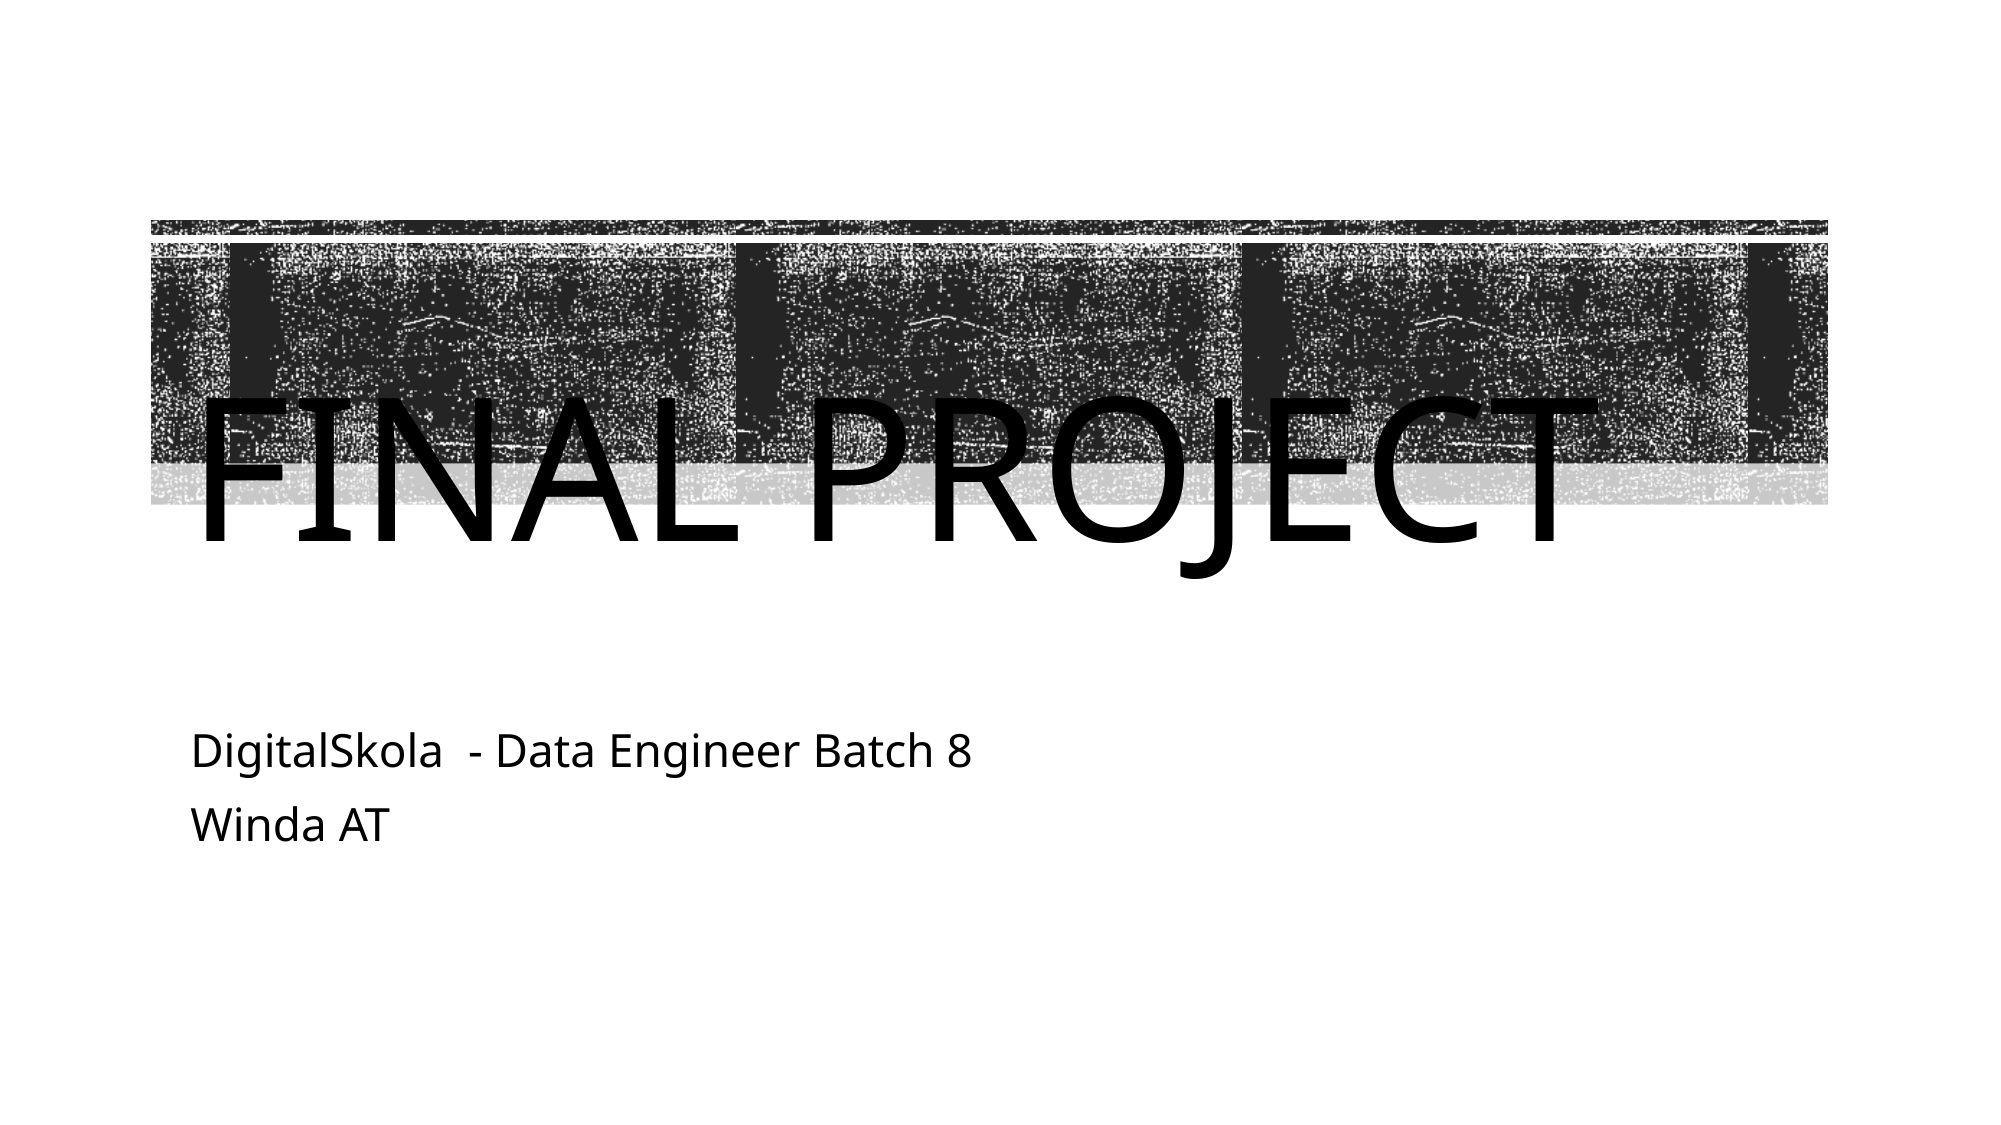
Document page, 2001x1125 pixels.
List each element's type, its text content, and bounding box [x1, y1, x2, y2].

title Final Project [172, 234, 1808, 733]
subtitle DigitalSkola - Data Engineer Batch 8 Winda AT [175, 720, 1470, 896]
